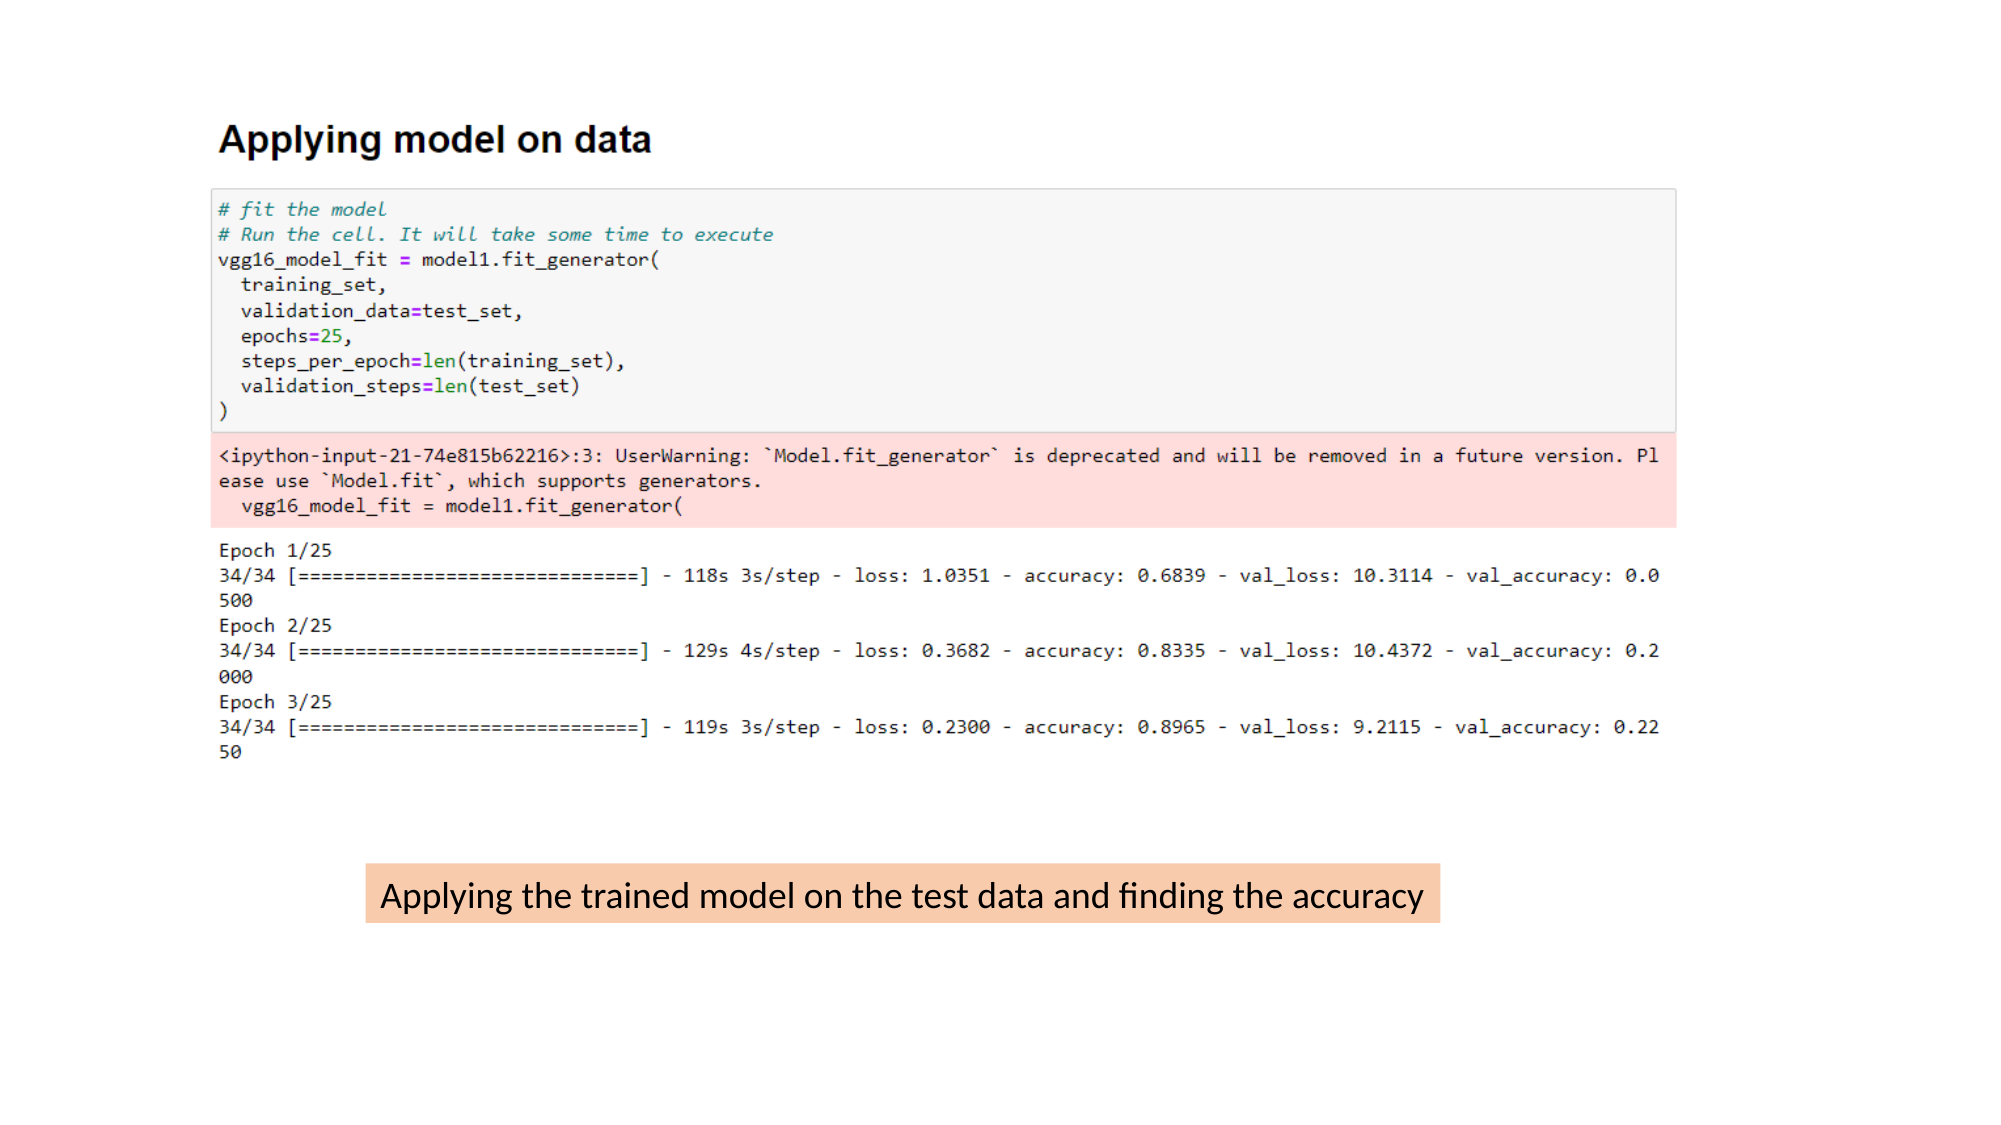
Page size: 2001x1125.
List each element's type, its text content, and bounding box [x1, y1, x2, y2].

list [207, 108, 1703, 769]
text_box Applying the trained model on the test data and finding the accuracy [365, 863, 1441, 923]
